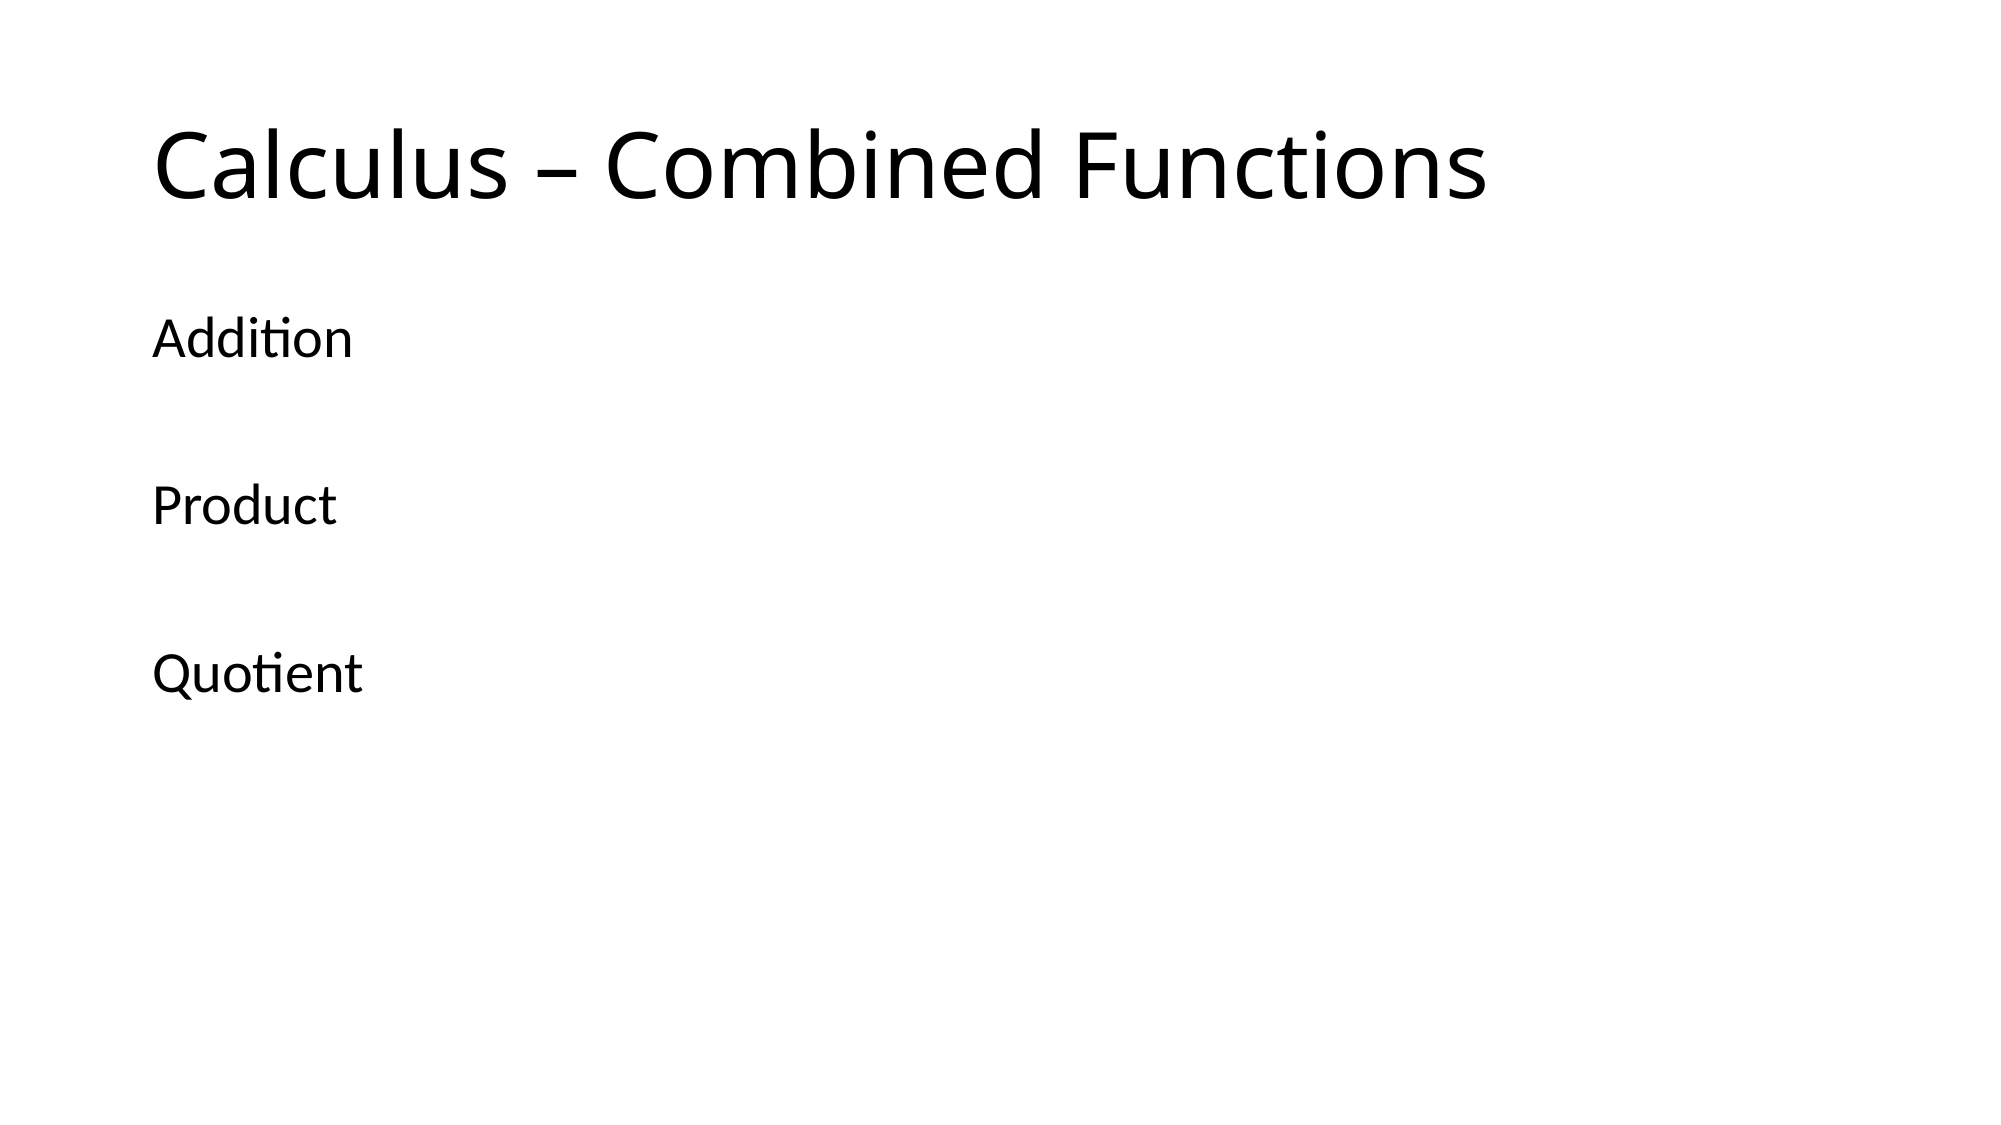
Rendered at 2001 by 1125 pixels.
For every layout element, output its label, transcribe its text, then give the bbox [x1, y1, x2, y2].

title Calculus – Combined Functions [137, 59, 1863, 278]
